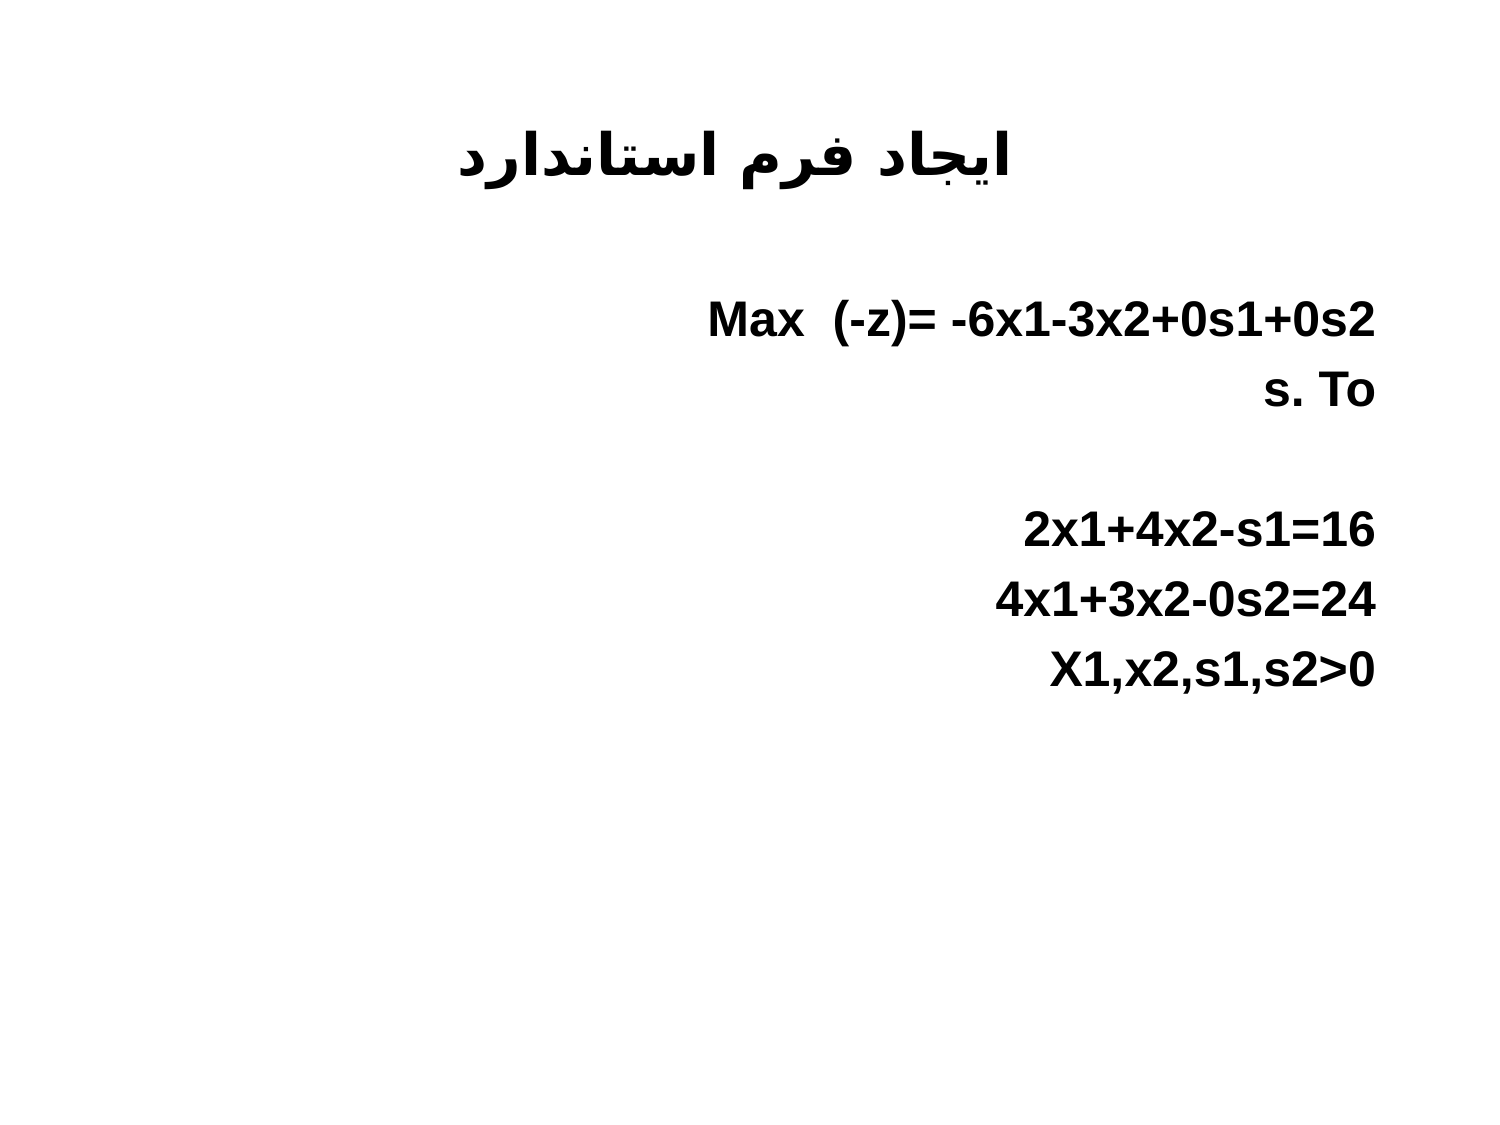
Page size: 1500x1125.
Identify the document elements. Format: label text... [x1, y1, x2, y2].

title ايجاد فرم استاندارد [75, 45, 1425, 233]
list Max (-z)= -6x1-3x2+0s1+0s2 s. To 2x1+4x2-s1=16 4x1+3x2-0s2=24 X1,x2,s1,s2>0 [41, 278, 1392, 1012]
